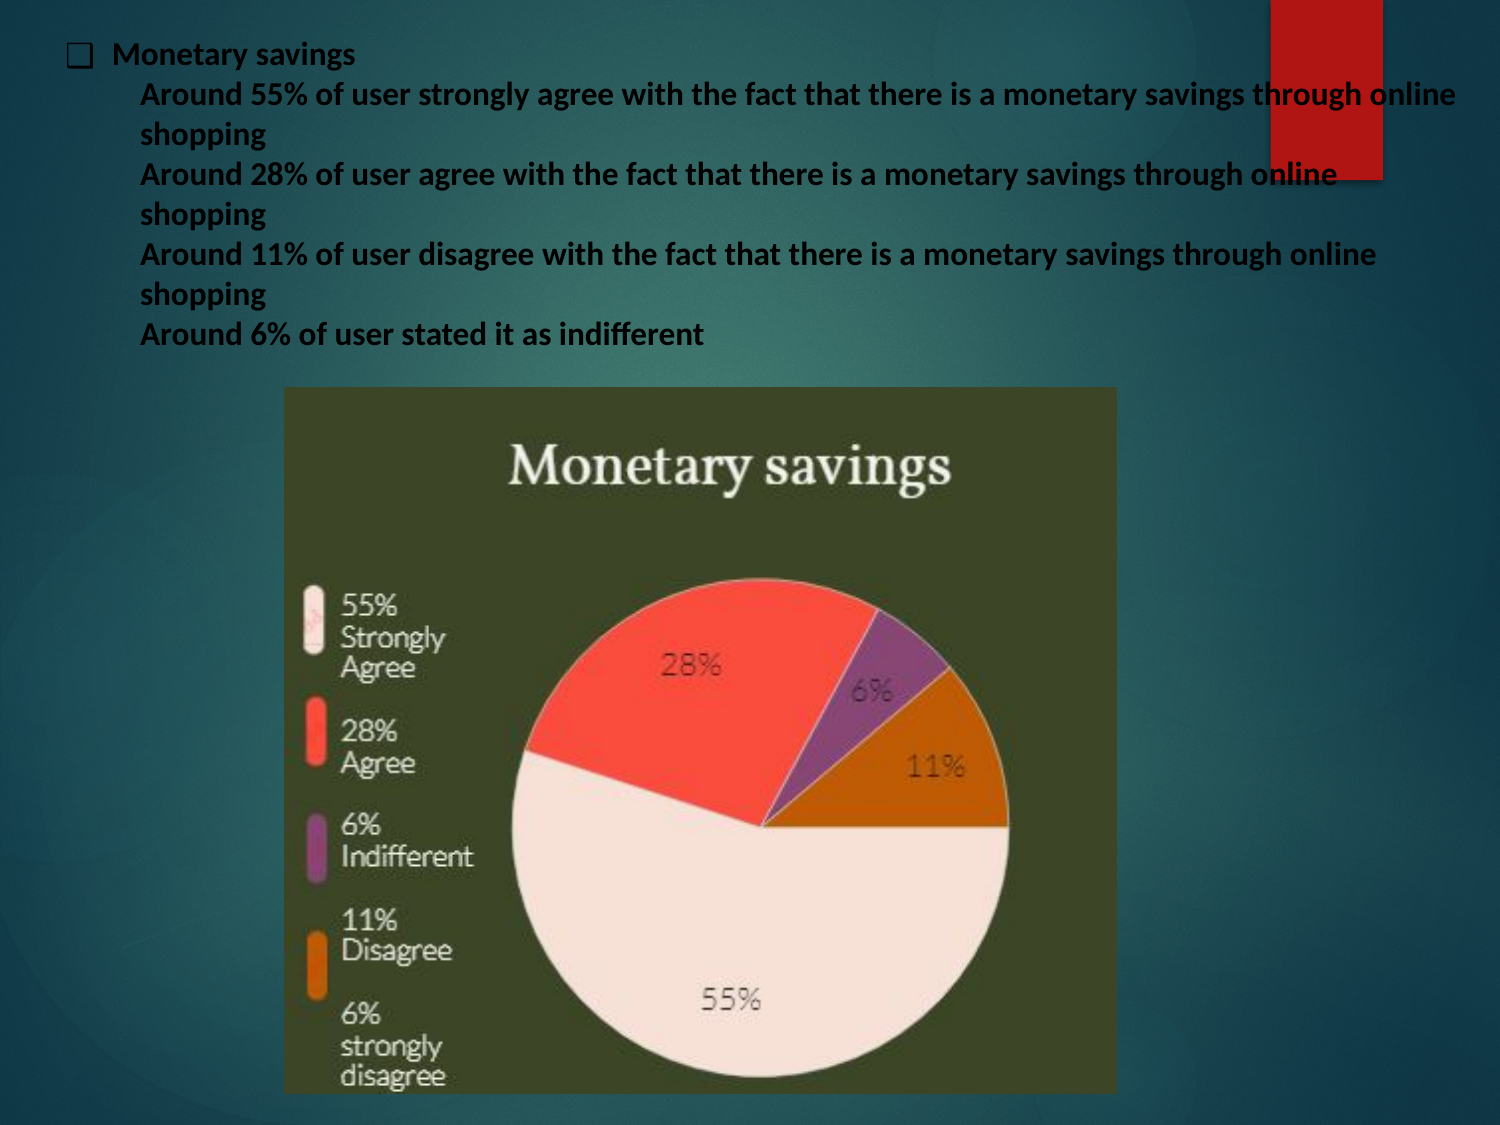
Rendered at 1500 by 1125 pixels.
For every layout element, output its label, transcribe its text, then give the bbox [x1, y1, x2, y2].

text_box Monetary savings Around 55% of user strongly agree with the fact that there is a monetary savings through online shopping Around 28% of user agree with the fact that there is a monetary savings through online shopping Around 11% of user disagree with the fact that there is a monetary savings through online shopping Around 6% of user stated it as indifferent [49, 24, 1475, 364]
picture [283, 387, 1118, 1094]
